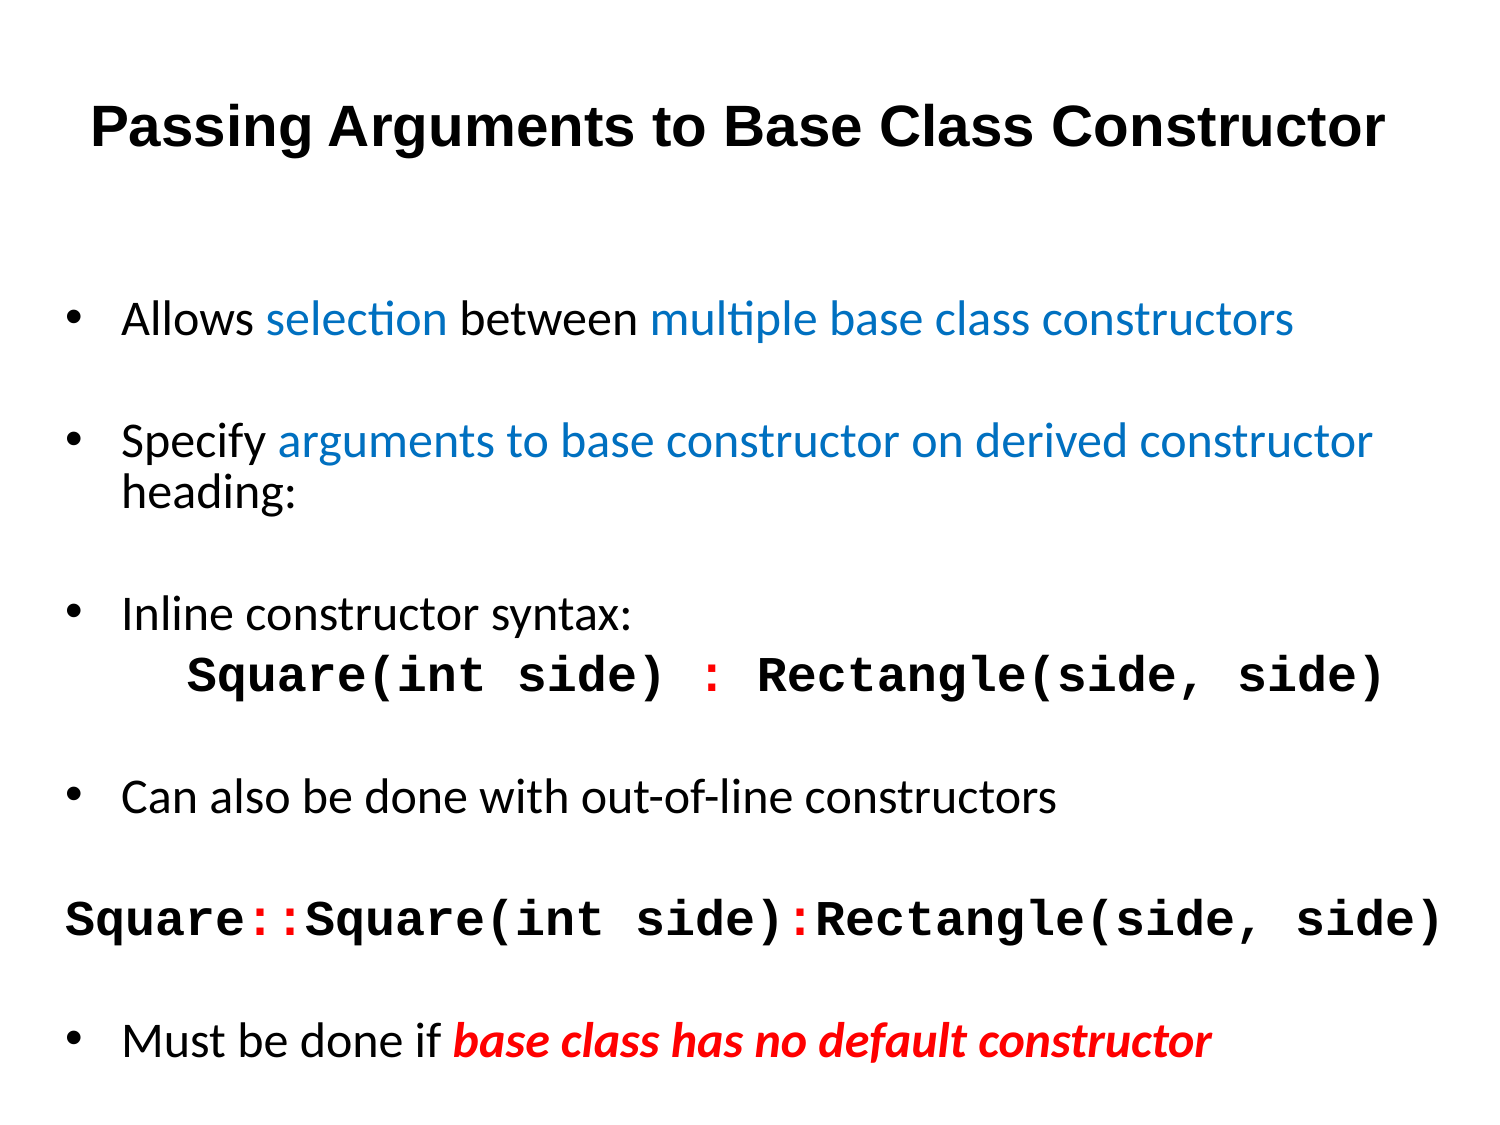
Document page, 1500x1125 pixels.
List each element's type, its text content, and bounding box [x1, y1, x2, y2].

list Allows selection between multiple base class constructors Specify arguments to base constructor on derived constructor heading: Inline constructor syntax: Square(int side) : Rectangle(side, side) Can also be done with out-of-line constructors Square::Square(int side):Rectangle(side, side) Must be done if base class has no default constructor [50, 287, 1500, 1087]
title Passing Arguments to Base Class Constructor [75, 55, 1425, 192]
